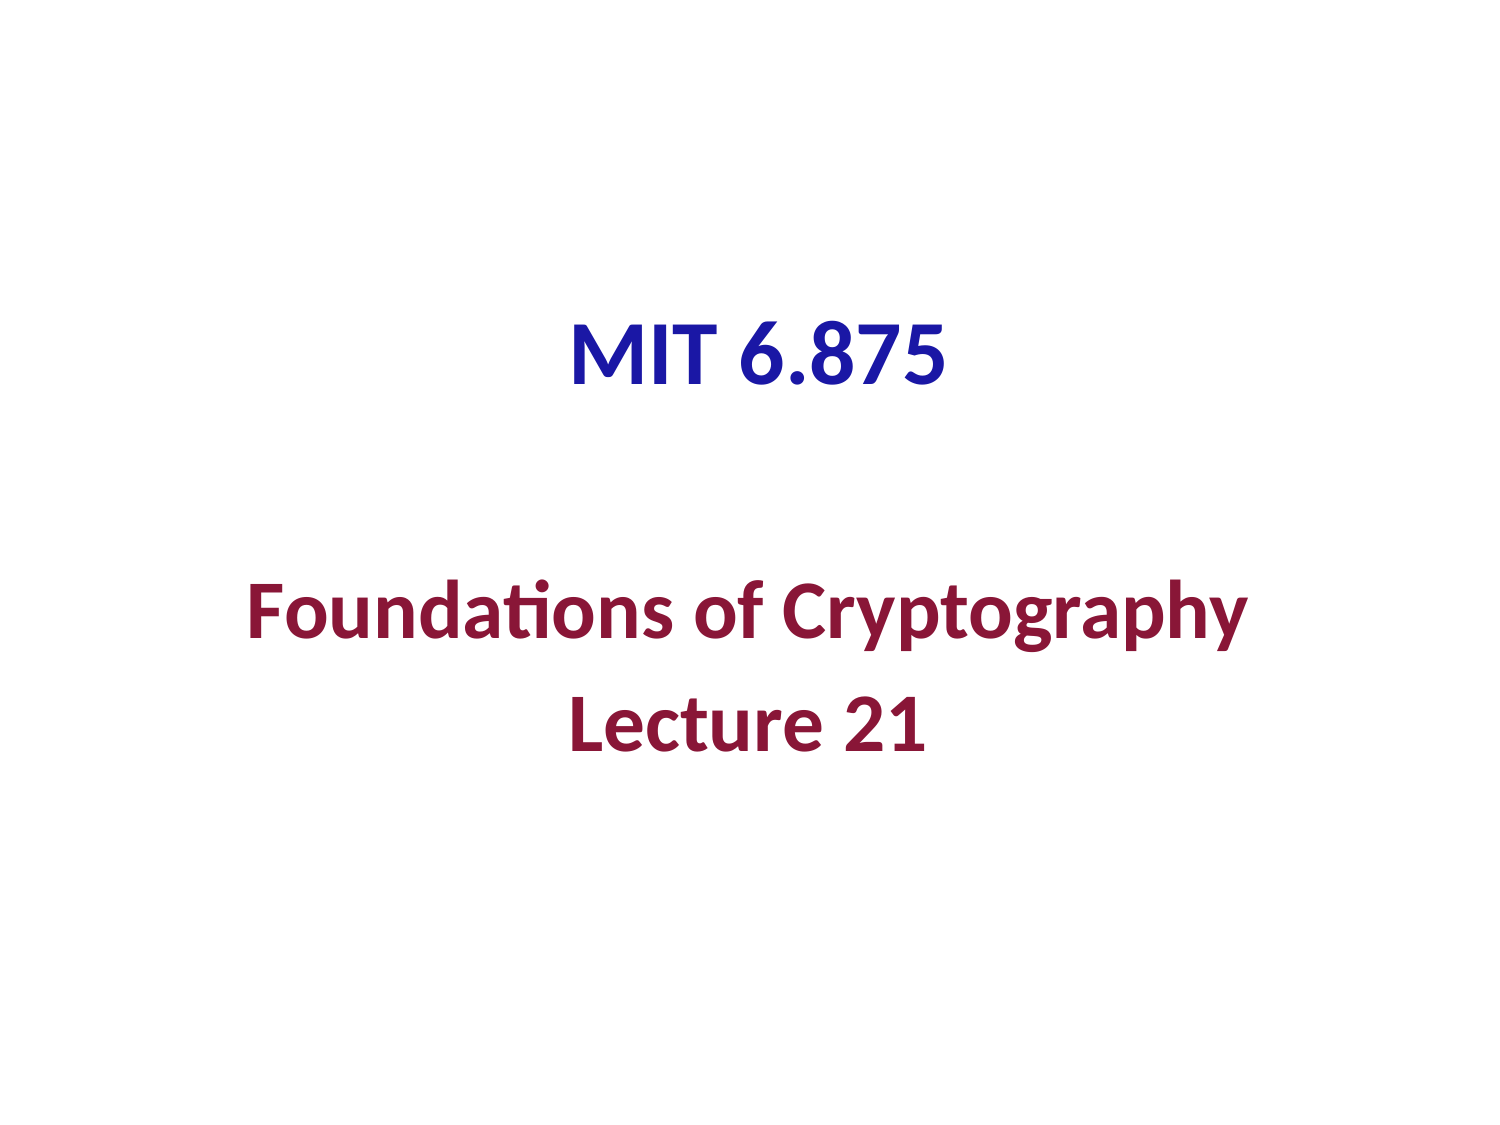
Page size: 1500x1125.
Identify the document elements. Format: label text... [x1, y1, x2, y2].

text_box Lecture 21 [223, 672, 1274, 760]
text_box MIT 6.875 [65, 208, 1453, 489]
text_box Foundations of Cryptography [179, 559, 1317, 672]
